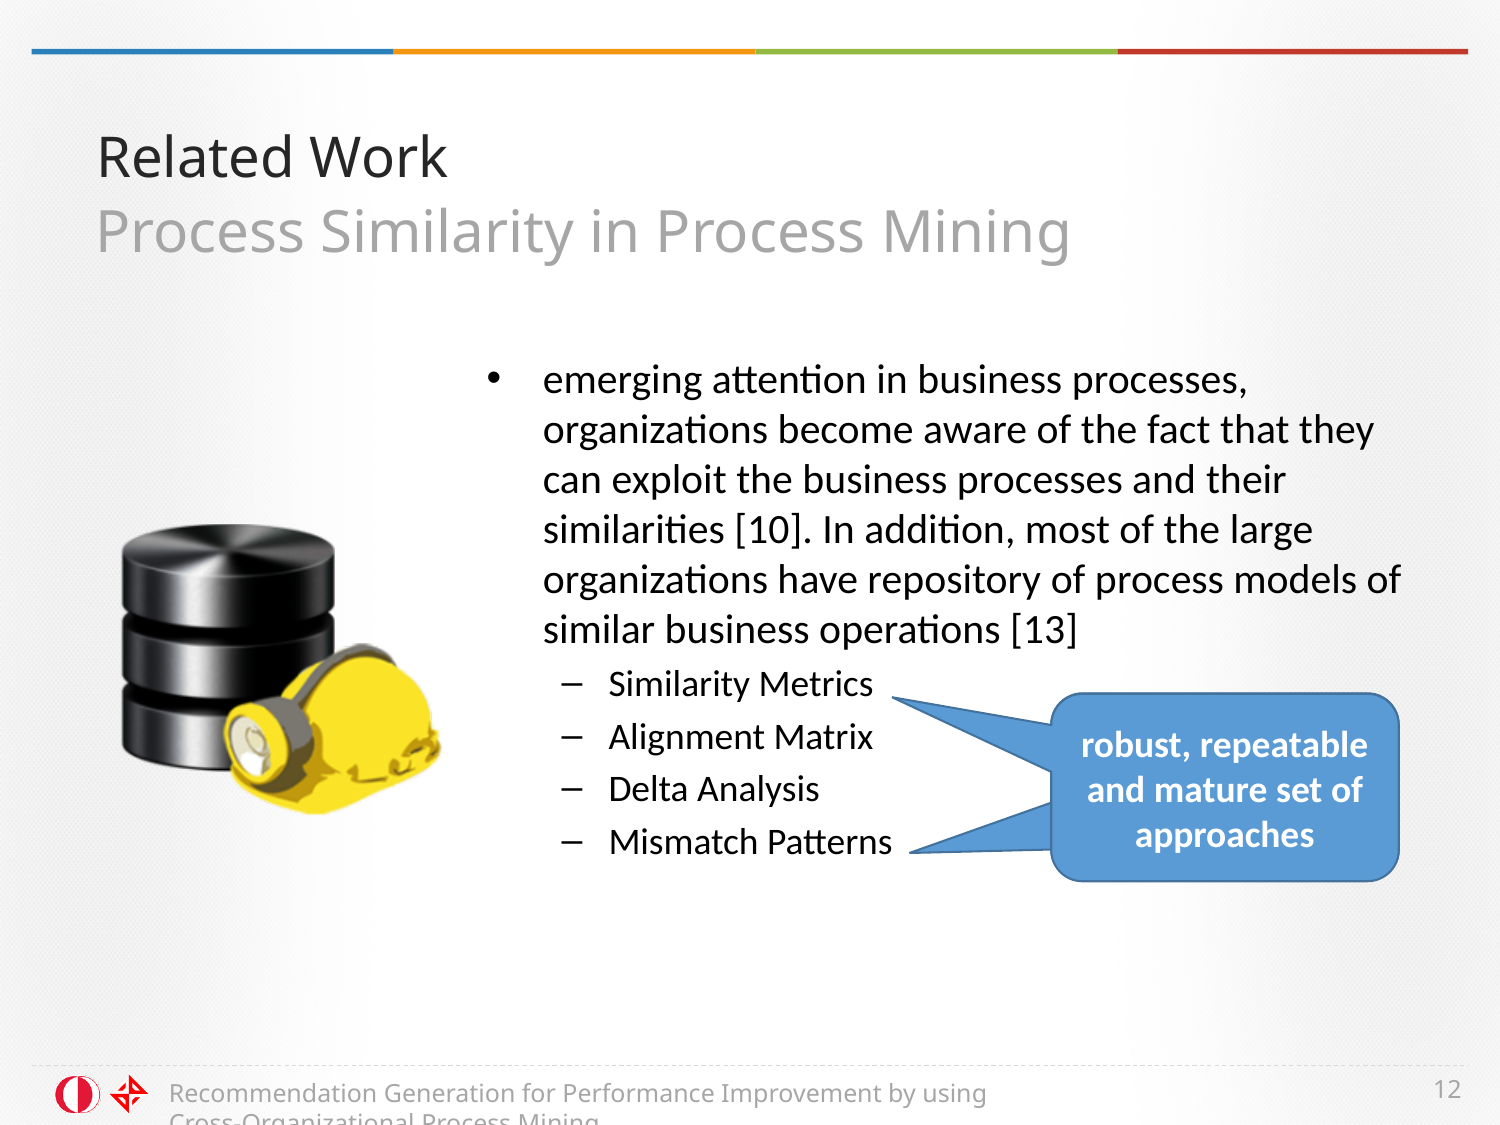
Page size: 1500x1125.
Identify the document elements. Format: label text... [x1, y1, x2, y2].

picture [431, 1116, 519, 1125]
picture [172, 1116, 244, 1125]
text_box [31, 1065, 1477, 1116]
picture [0, 0, 1500, 1125]
text_box Related Work [81, 114, 1500, 187]
picture [412, 1116, 423, 1125]
picture [257, 1116, 351, 1125]
picture [426, 1116, 433, 1123]
text_box robust, repeatable and mature set of approaches [909, 802, 1050, 855]
text_box emerging attention in business processes, organizations become aware of the fact that they can exploit the business processes and their similarities [10]. In addition, most of the large organizations have repository of process models of similar business operations [13] Similarity Metrics Alignment Matrix Delta Analysis Mismatch Patterns [475, 346, 1453, 991]
picture [353, 1116, 410, 1125]
picture [245, 1116, 257, 1125]
picture [524, 1116, 533, 1125]
text_box Process Similarity in Process Mining [80, 187, 1500, 272]
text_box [31, 48, 1469, 55]
text_box robust, repeatable and mature set of approaches [891, 692, 1400, 883]
